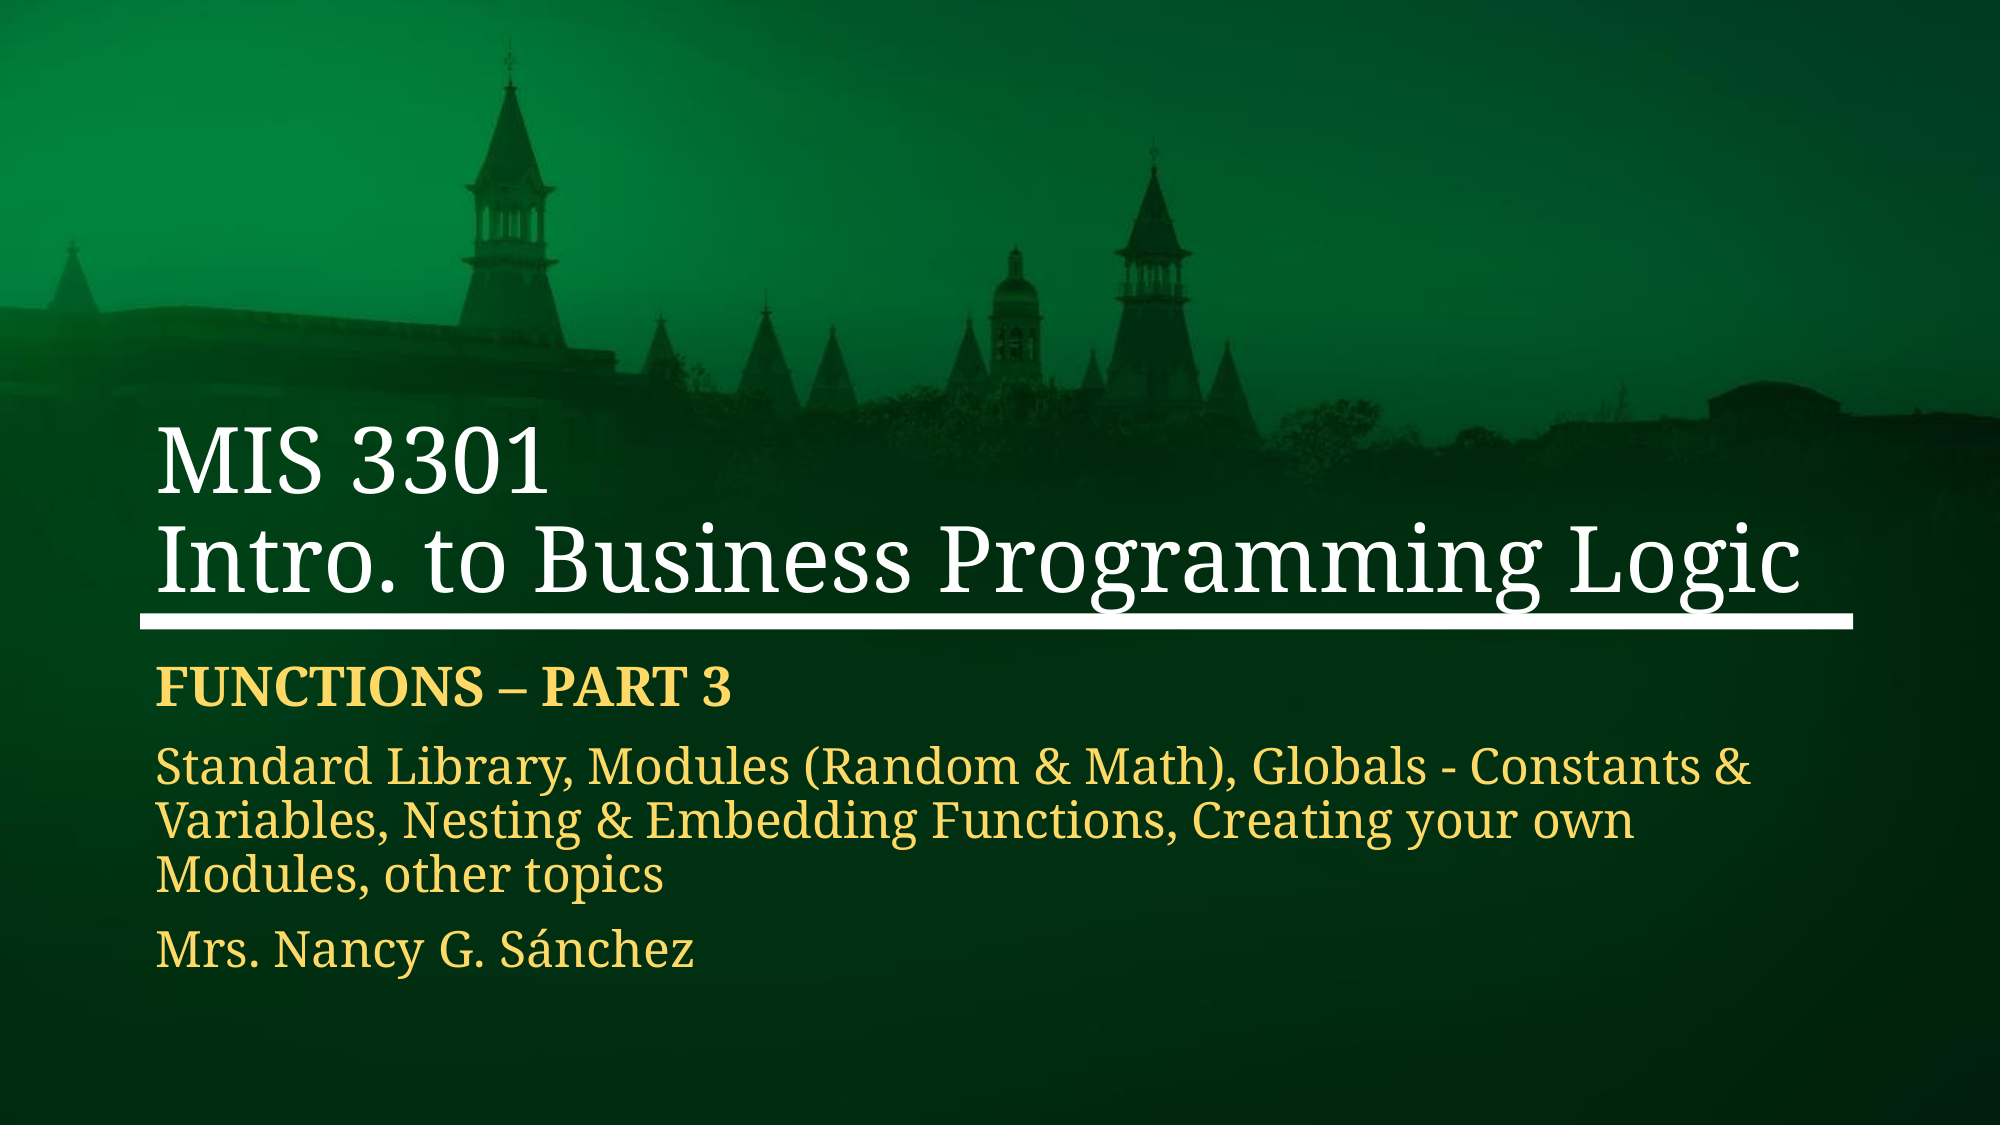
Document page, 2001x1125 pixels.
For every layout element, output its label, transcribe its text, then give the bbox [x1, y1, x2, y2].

picture [0, 0, 2000, 1125]
list Standard Library, Modules (Random & Math), Globals - Constants & Variables, Nesting & Embedding Functions, Creating your own Modules, other topics Mrs. Nancy G. Sánchez [140, 733, 1851, 977]
subtitle Functions – PART 3 [140, 651, 1850, 726]
title MIS 3301 Intro. to Business Programming Logic [140, 405, 1854, 622]
